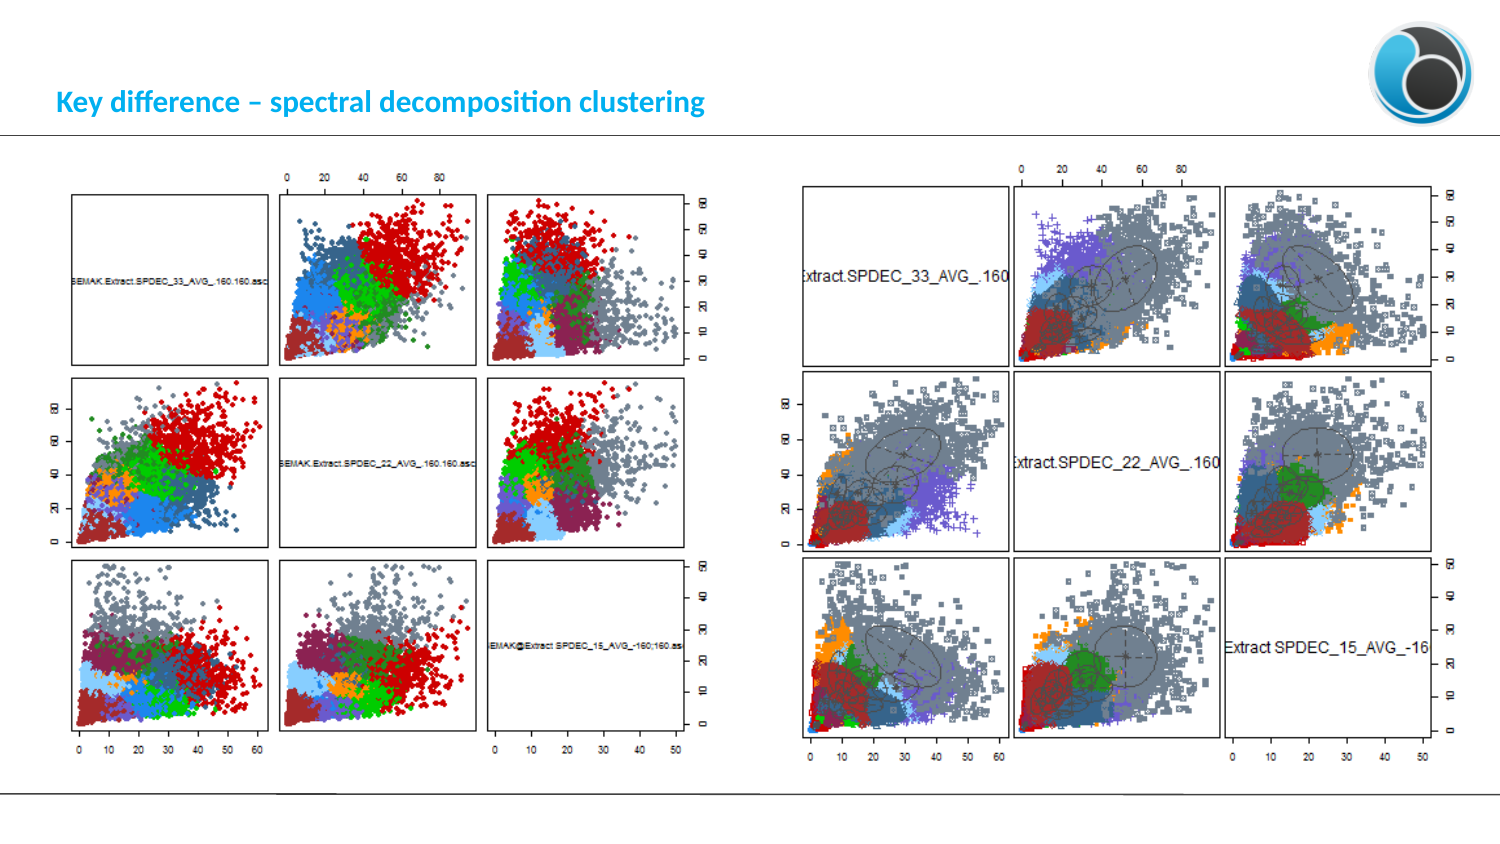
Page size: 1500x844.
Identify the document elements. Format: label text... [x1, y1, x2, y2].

picture [17, 149, 739, 777]
picture [1363, 21, 1475, 127]
picture [749, 149, 1483, 777]
list Key difference – spectral decomposition clustering [41, 73, 1317, 127]
